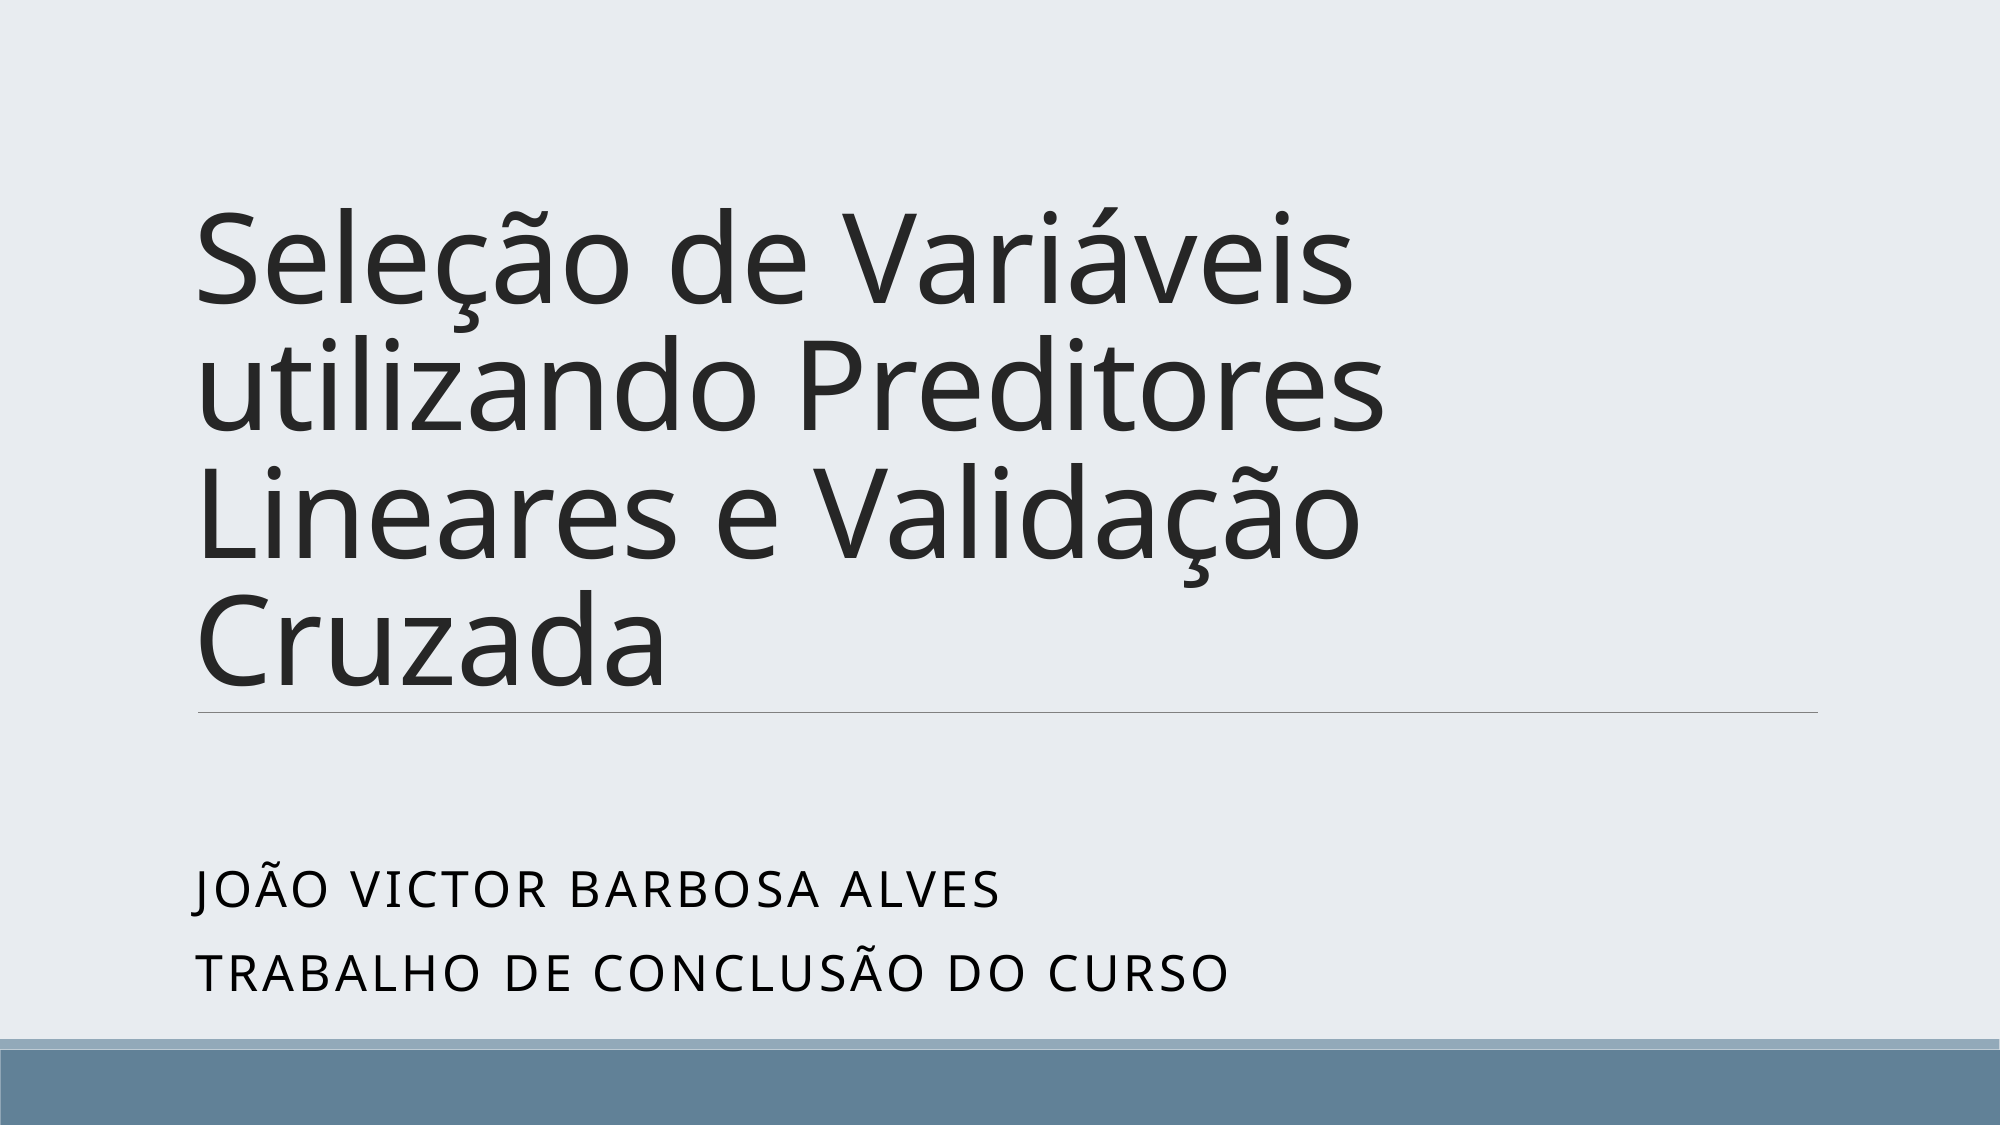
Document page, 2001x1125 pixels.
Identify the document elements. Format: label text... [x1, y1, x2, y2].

subtitle João Victor Barbosa Alves Trabalho de Conclusão do Curso [180, 857, 1831, 1045]
title Seleção de Variáveis utilizando Preditores Lineares e Validação Cruzada [178, 80, 1833, 719]
